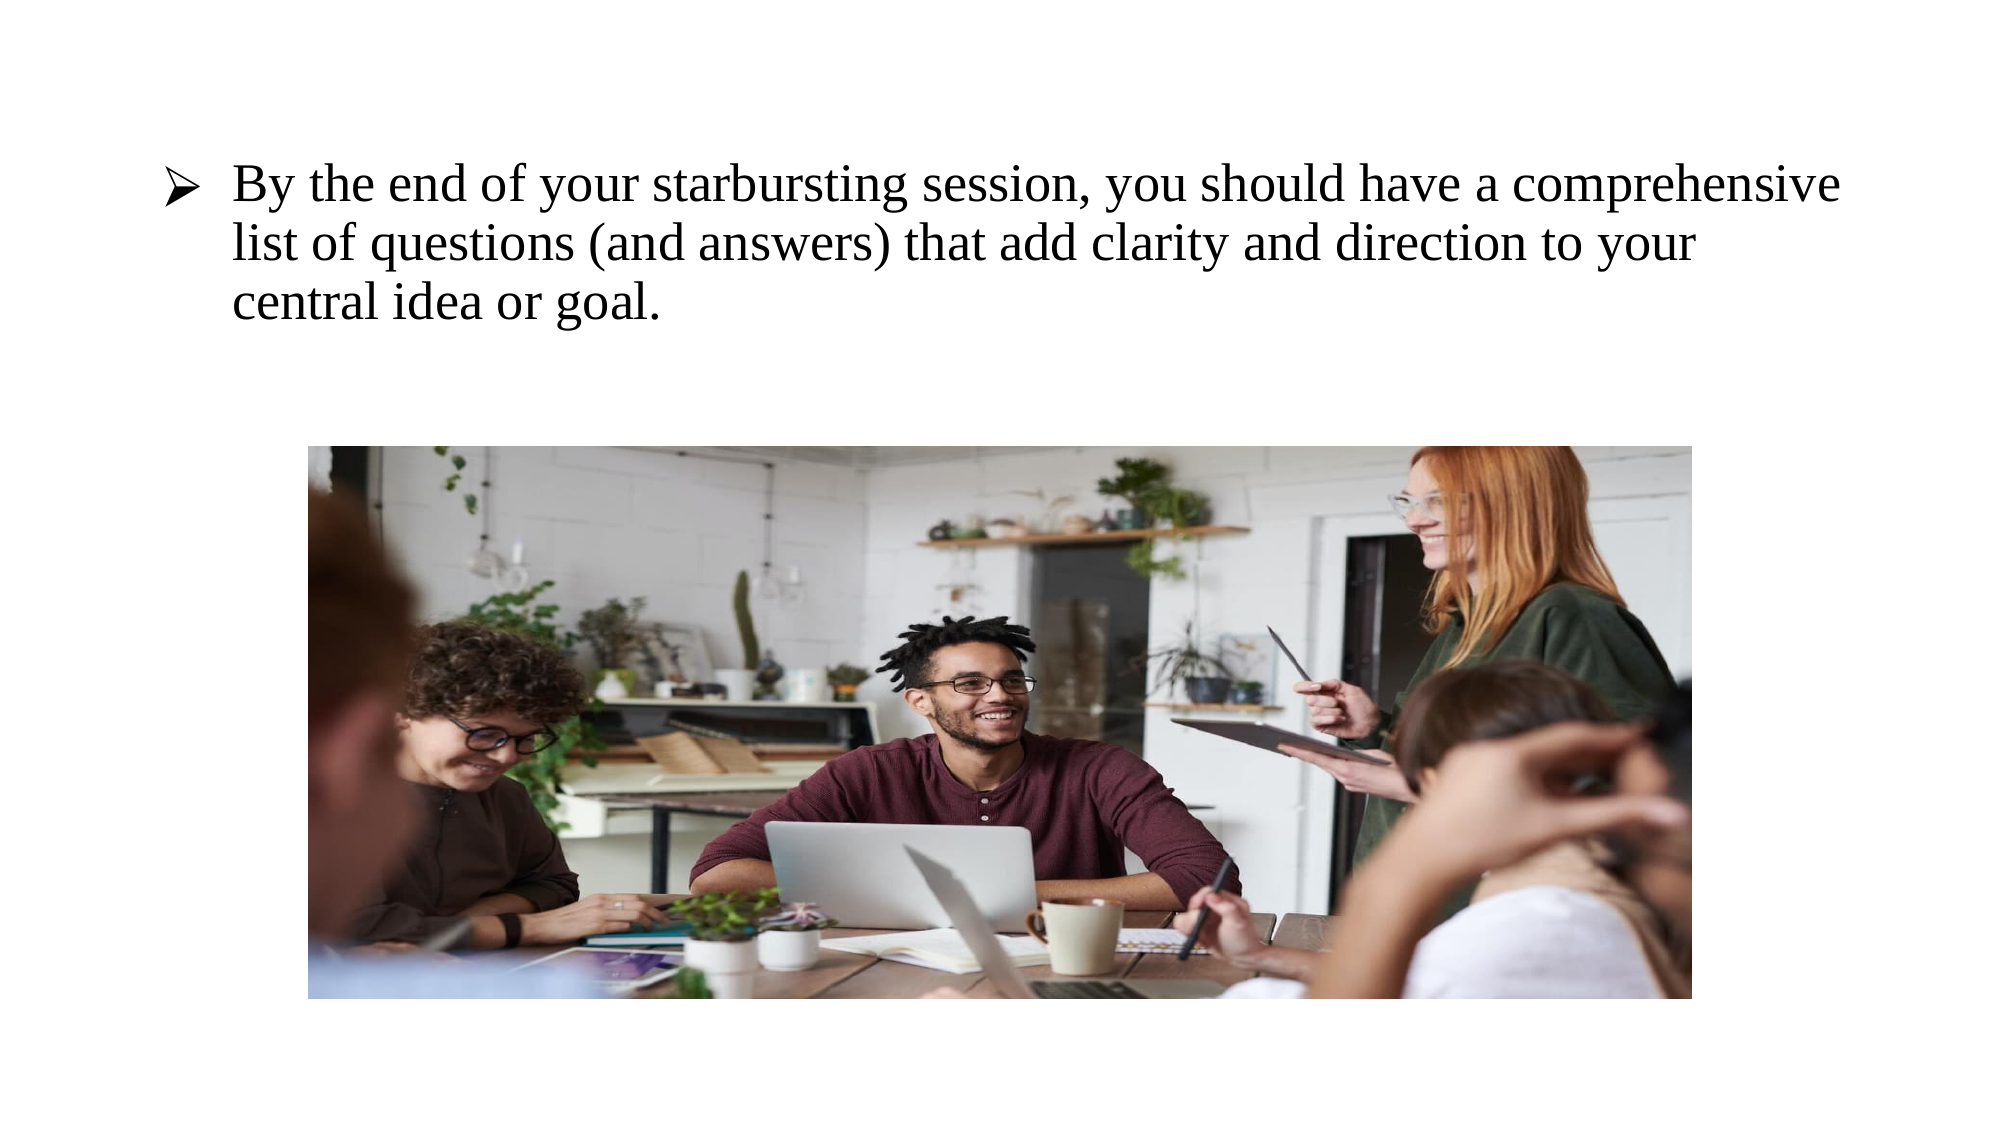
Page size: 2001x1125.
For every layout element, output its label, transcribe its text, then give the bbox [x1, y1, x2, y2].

title By the end of your starbursting session, you should have a comprehensive list of questions (and answers) that add clarity and direction to your central idea or goal. [147, 146, 1873, 405]
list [308, 446, 1692, 999]
